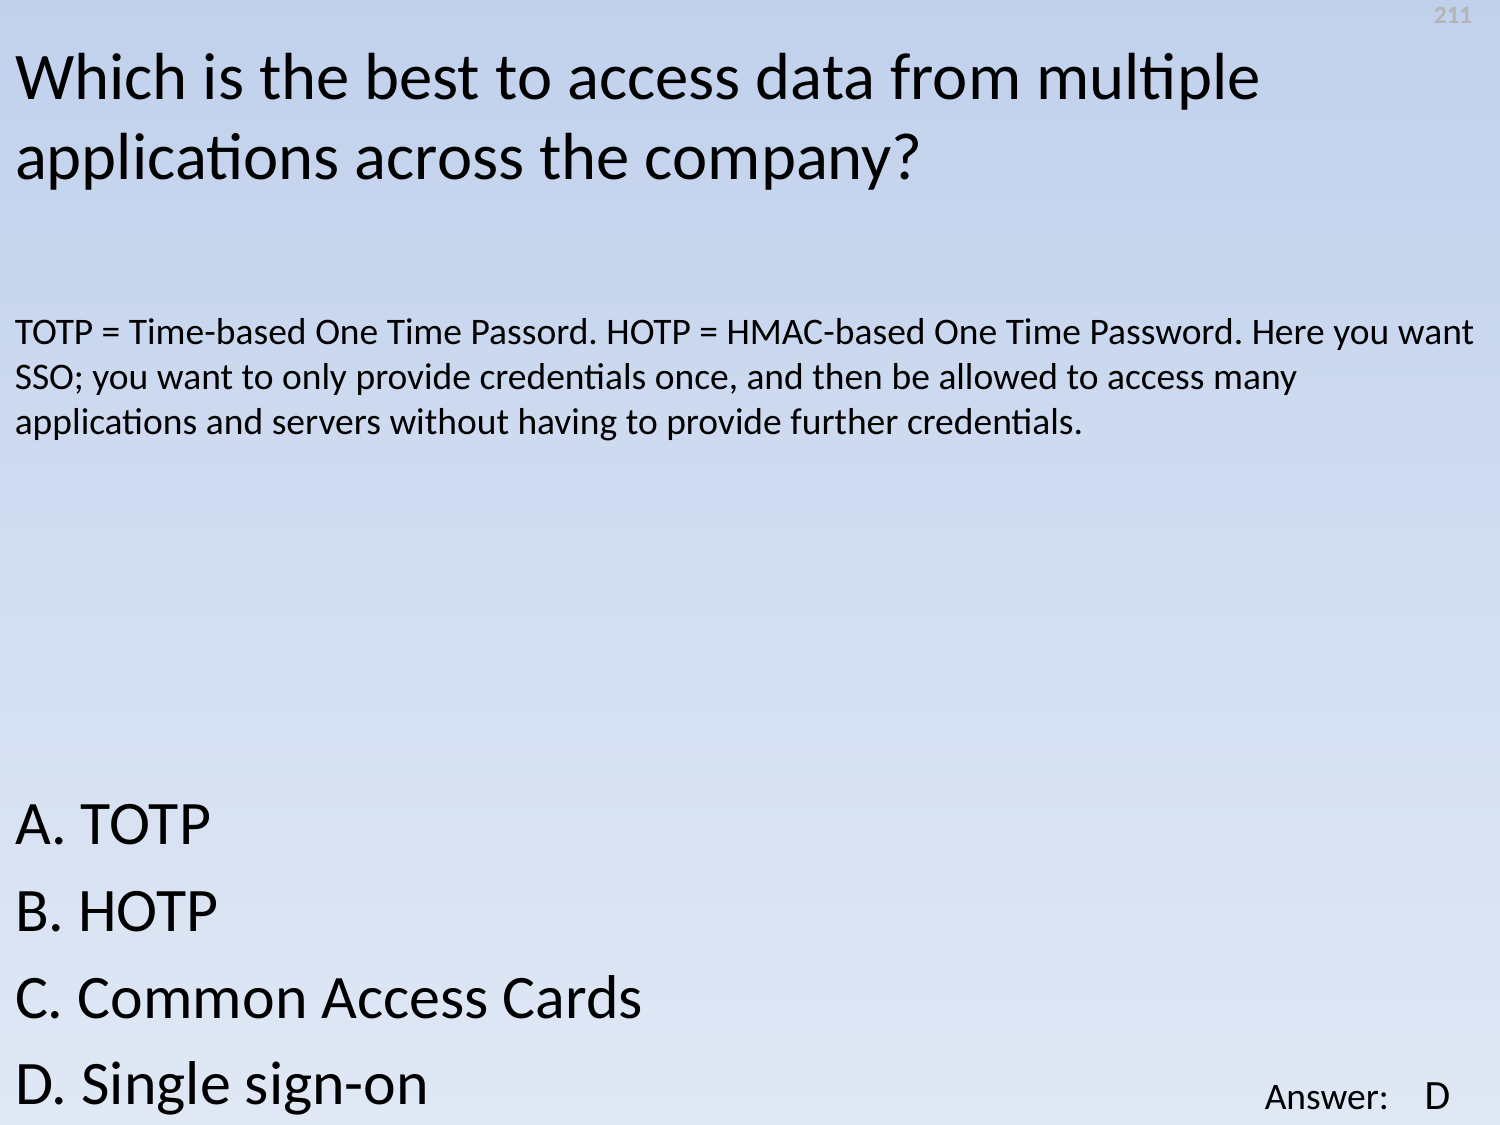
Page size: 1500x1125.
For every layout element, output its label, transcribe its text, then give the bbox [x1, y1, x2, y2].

list D [1374, 1060, 1500, 1123]
slide_number 211 [1412, 0, 1488, 28]
text_box TOTP = Time-based One Time Passord. HOTP = HMAC-based One Time Password. Here you want SSO; you want to only provide credentials once, and then be allowed to access many applications and servers without having to provide further credentials. [0, 299, 1500, 450]
list A. TOTP B. HOTP C. Common Access Cards D. Single sign-on [0, 774, 1500, 1125]
list Which is the best to access data from multiple applications across the company? [0, 24, 1500, 225]
